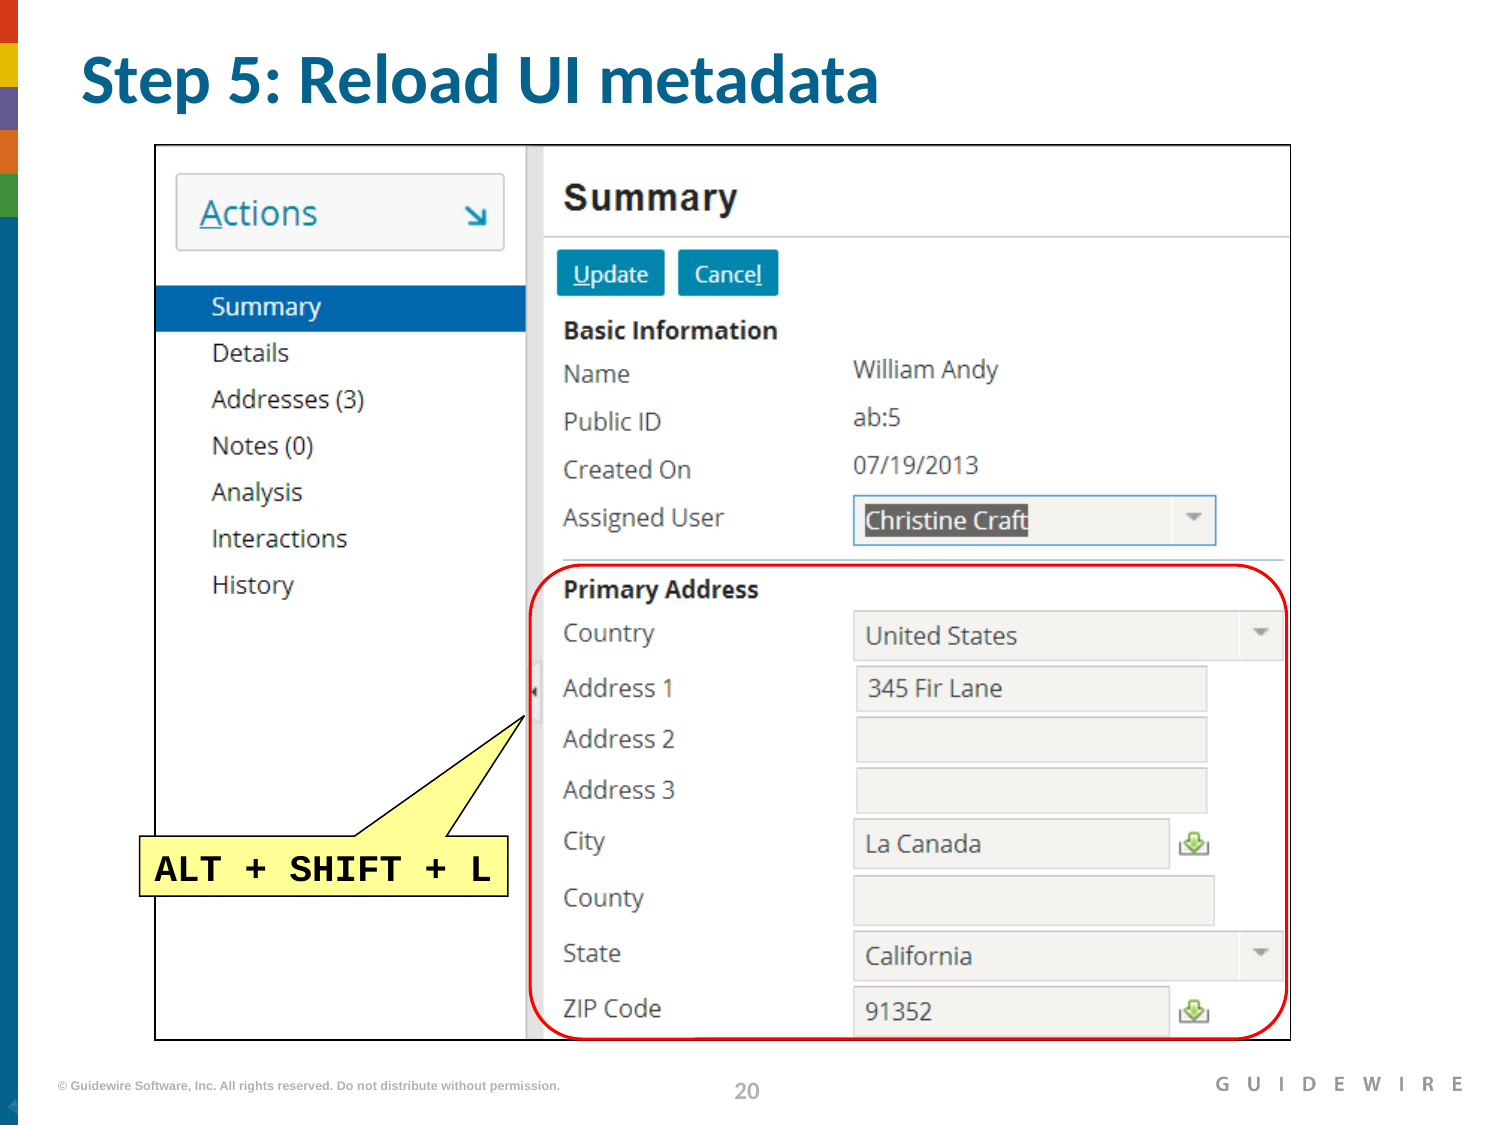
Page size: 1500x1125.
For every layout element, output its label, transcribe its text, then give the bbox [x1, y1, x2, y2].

picture [155, 145, 1290, 1040]
title Step 5: Reload UI metadata [81, 19, 1446, 142]
picture [10, 1101, 18, 1111]
picture [1215, 1073, 1480, 1096]
picture [0, 0, 18, 216]
text_box ALT + SHIFT + L [139, 836, 150, 897]
